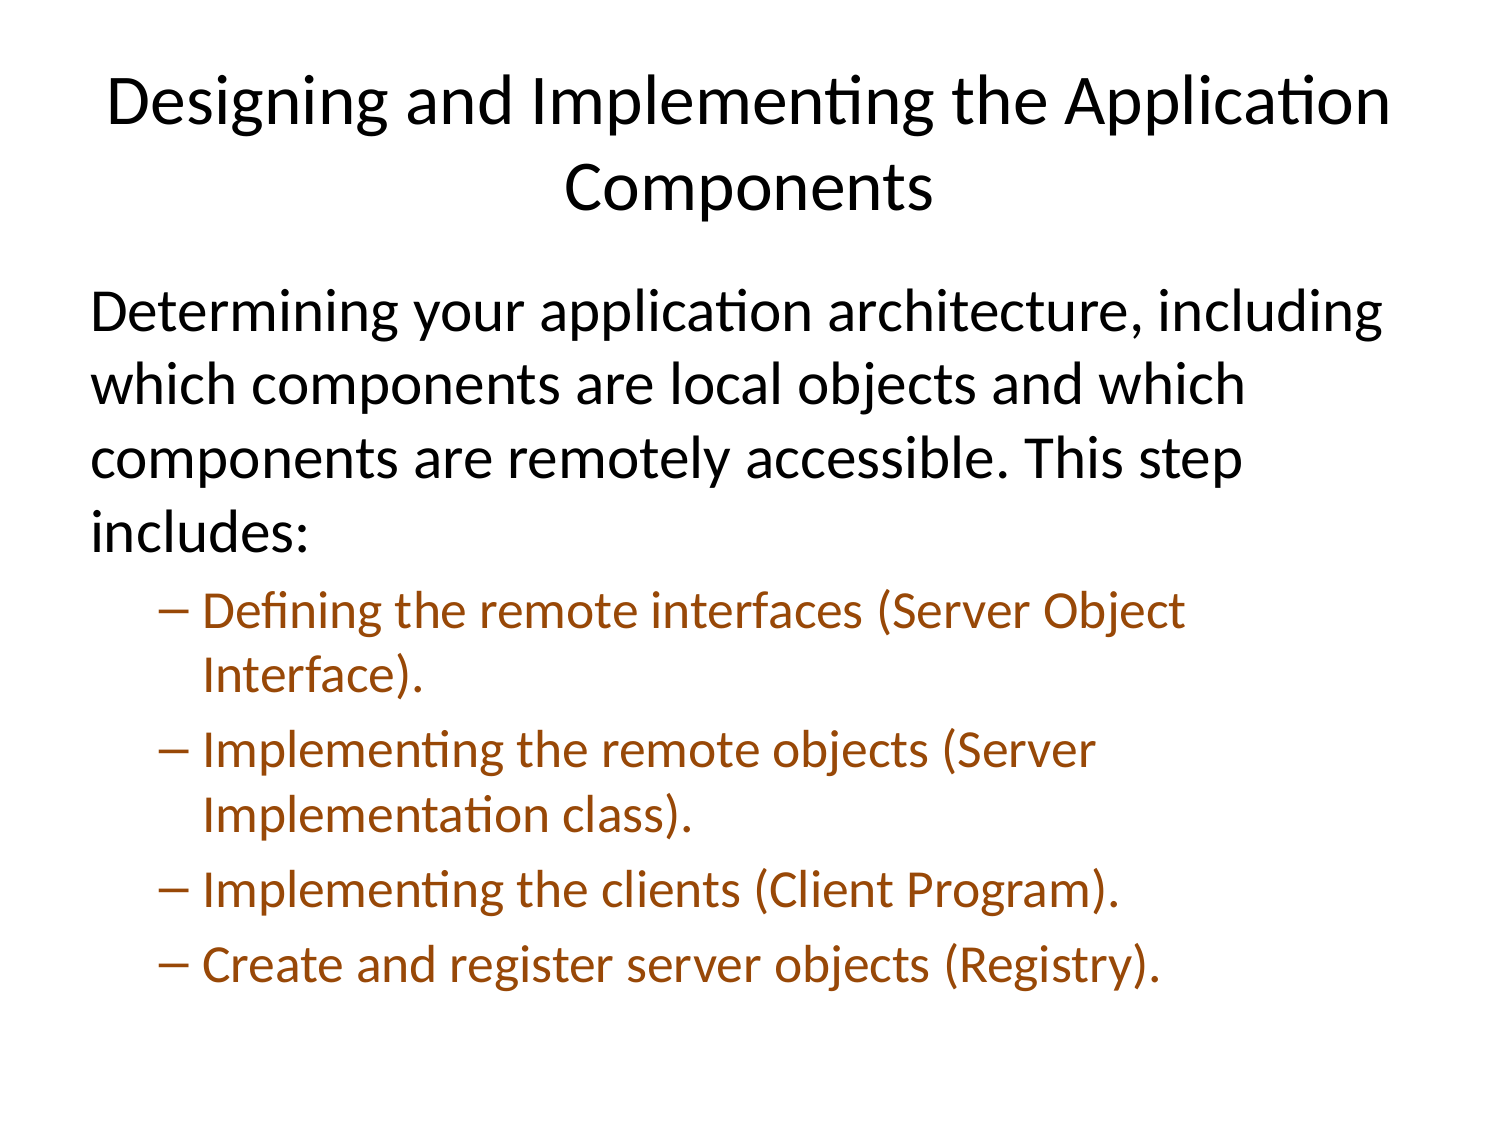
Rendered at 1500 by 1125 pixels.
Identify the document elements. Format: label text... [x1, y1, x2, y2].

list Determining your application architecture, including which components are local objects and which components are remotely accessible. This step includes: Defining the remote interfaces (Server Object Interface). Implementing the remote objects (Server Implementation class). Implementing the clients (Client Program). Create and register server objects (Registry). [75, 262, 1425, 1005]
title Designing and Implementing the Application Components [75, 45, 1425, 233]
